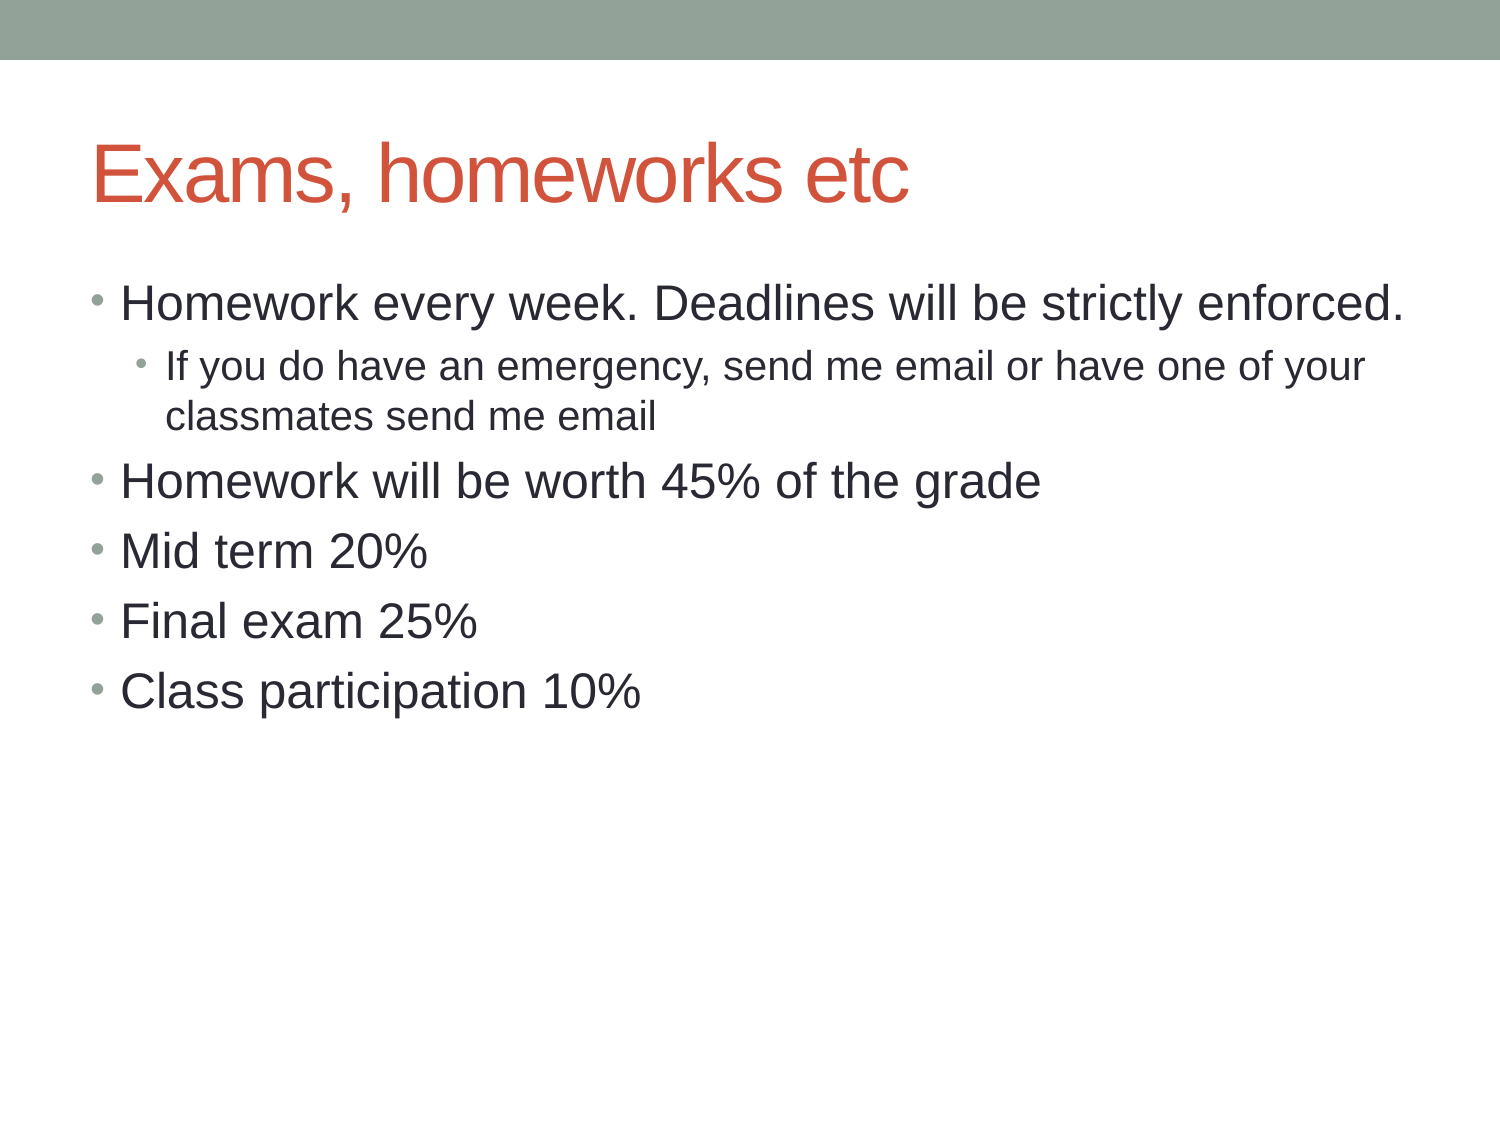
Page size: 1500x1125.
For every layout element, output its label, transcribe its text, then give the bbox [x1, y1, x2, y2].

list Homework every week. Deadlines will be strictly enforced. If you do have an emergency, send me email or have one of your classmates send me email Homework will be worth 45% of the grade Mid term 20% Final exam 25% Class participation 10% [75, 262, 1425, 1063]
title Exams, homeworks etc [75, 87, 1425, 250]
